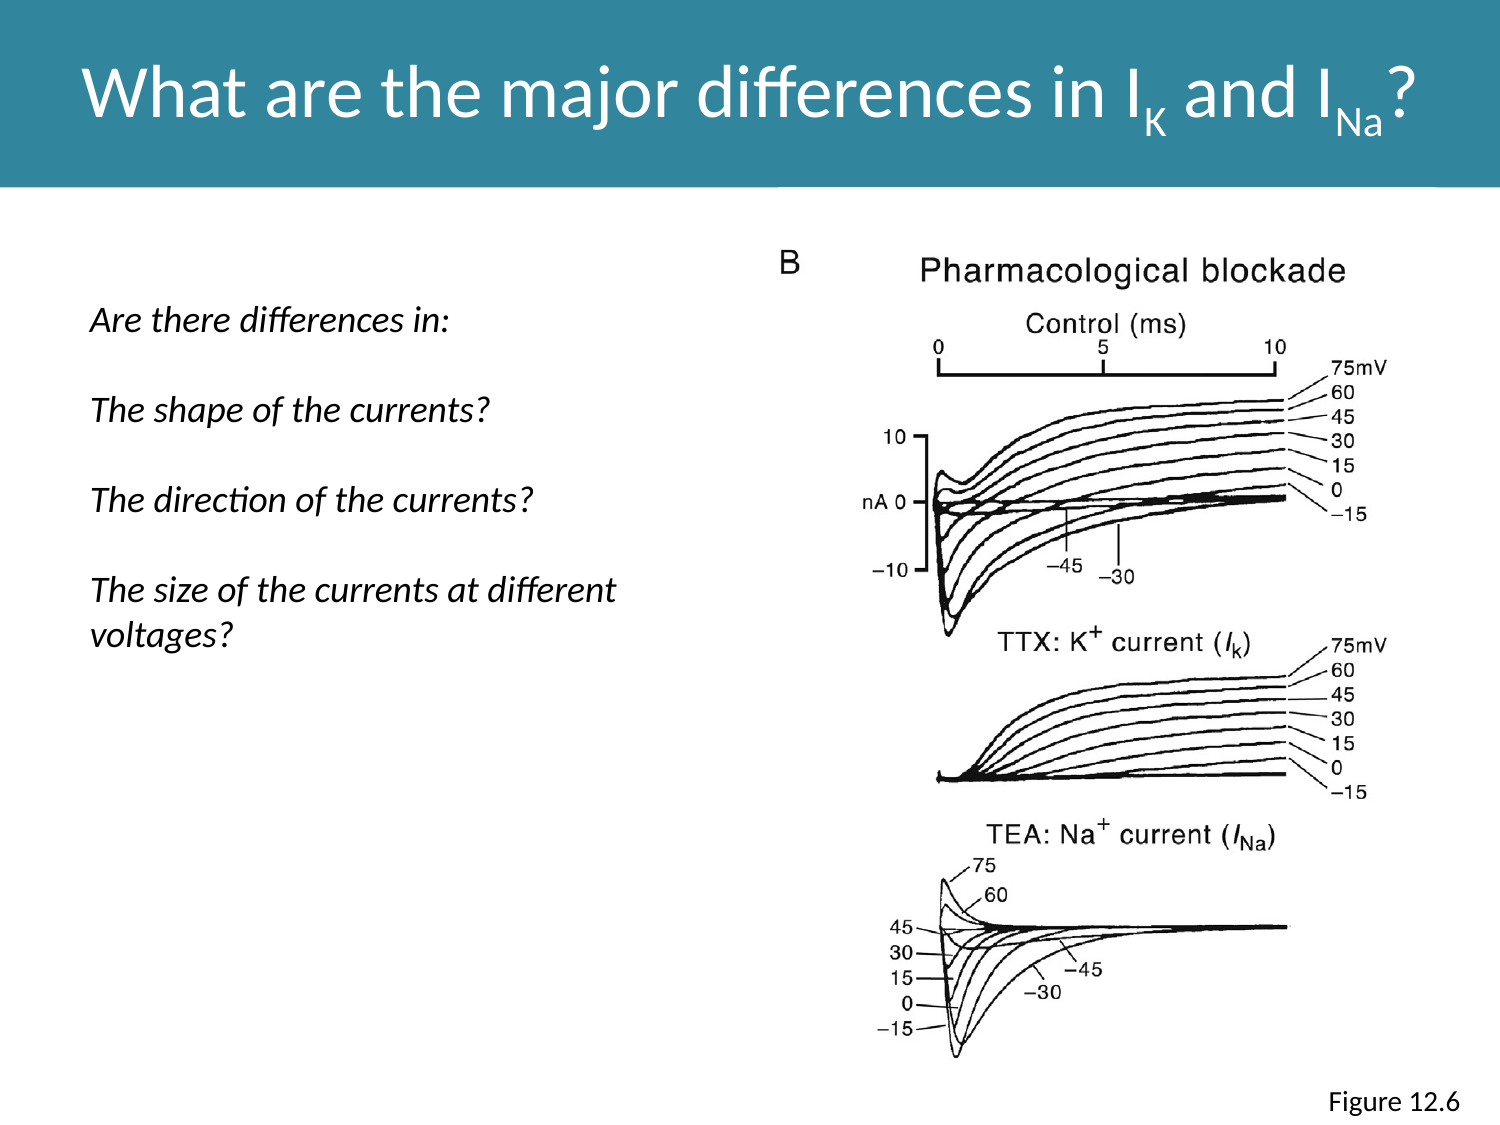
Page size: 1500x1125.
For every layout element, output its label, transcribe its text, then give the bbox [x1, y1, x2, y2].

text_box Figure 12.6 [1250, 1074, 1500, 1125]
picture [778, 187, 1437, 1067]
text_box What are the major differences in IK and INa? [0, 0, 1500, 188]
text_box Are there differences in: The shape of the currents? The direction of the currents? The size of the currents at different voltages? [75, 287, 700, 663]
